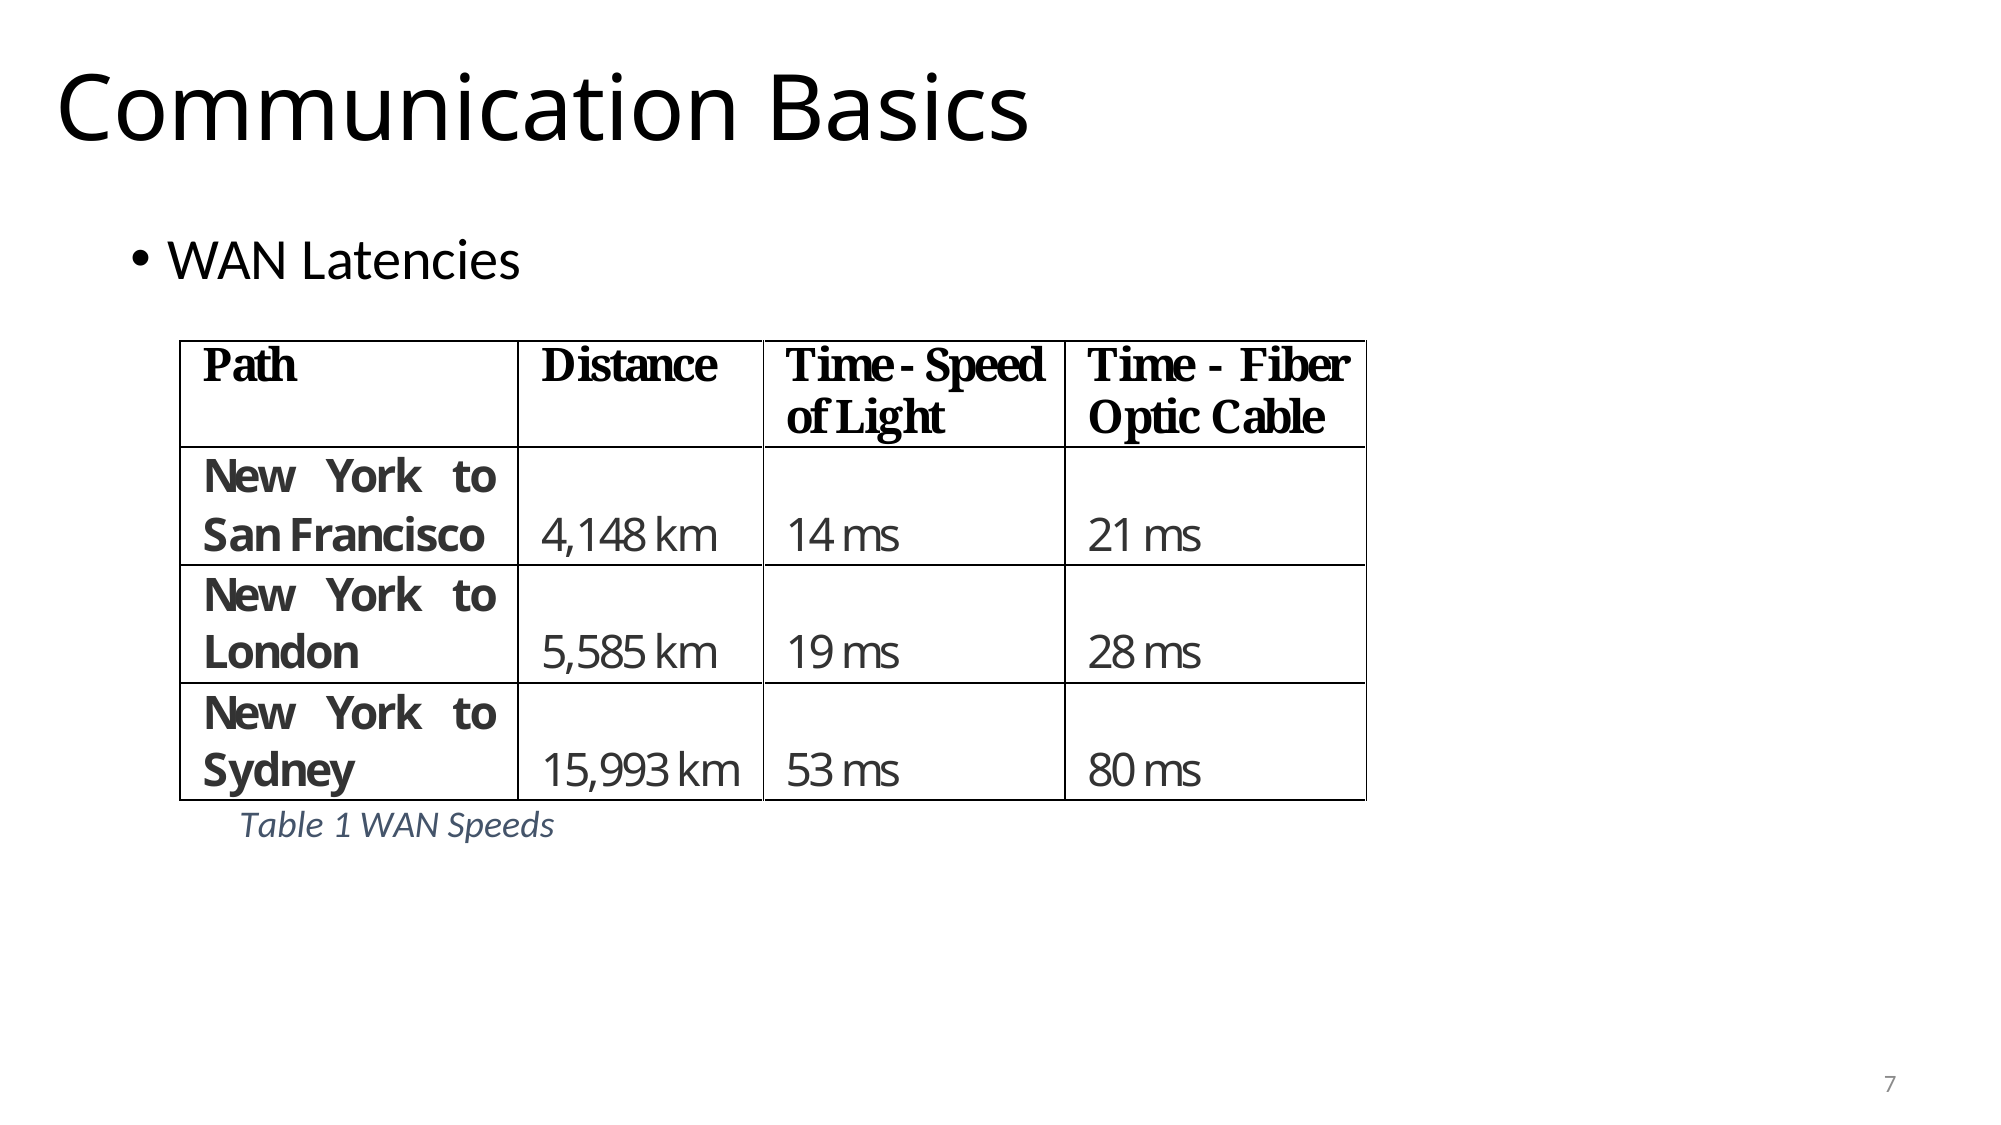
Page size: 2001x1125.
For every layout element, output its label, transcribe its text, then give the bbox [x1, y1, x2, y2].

list WAN Latencies [40, 221, 1878, 1021]
title Communication Basics [40, 35, 1955, 187]
picture [179, 288, 2000, 890]
